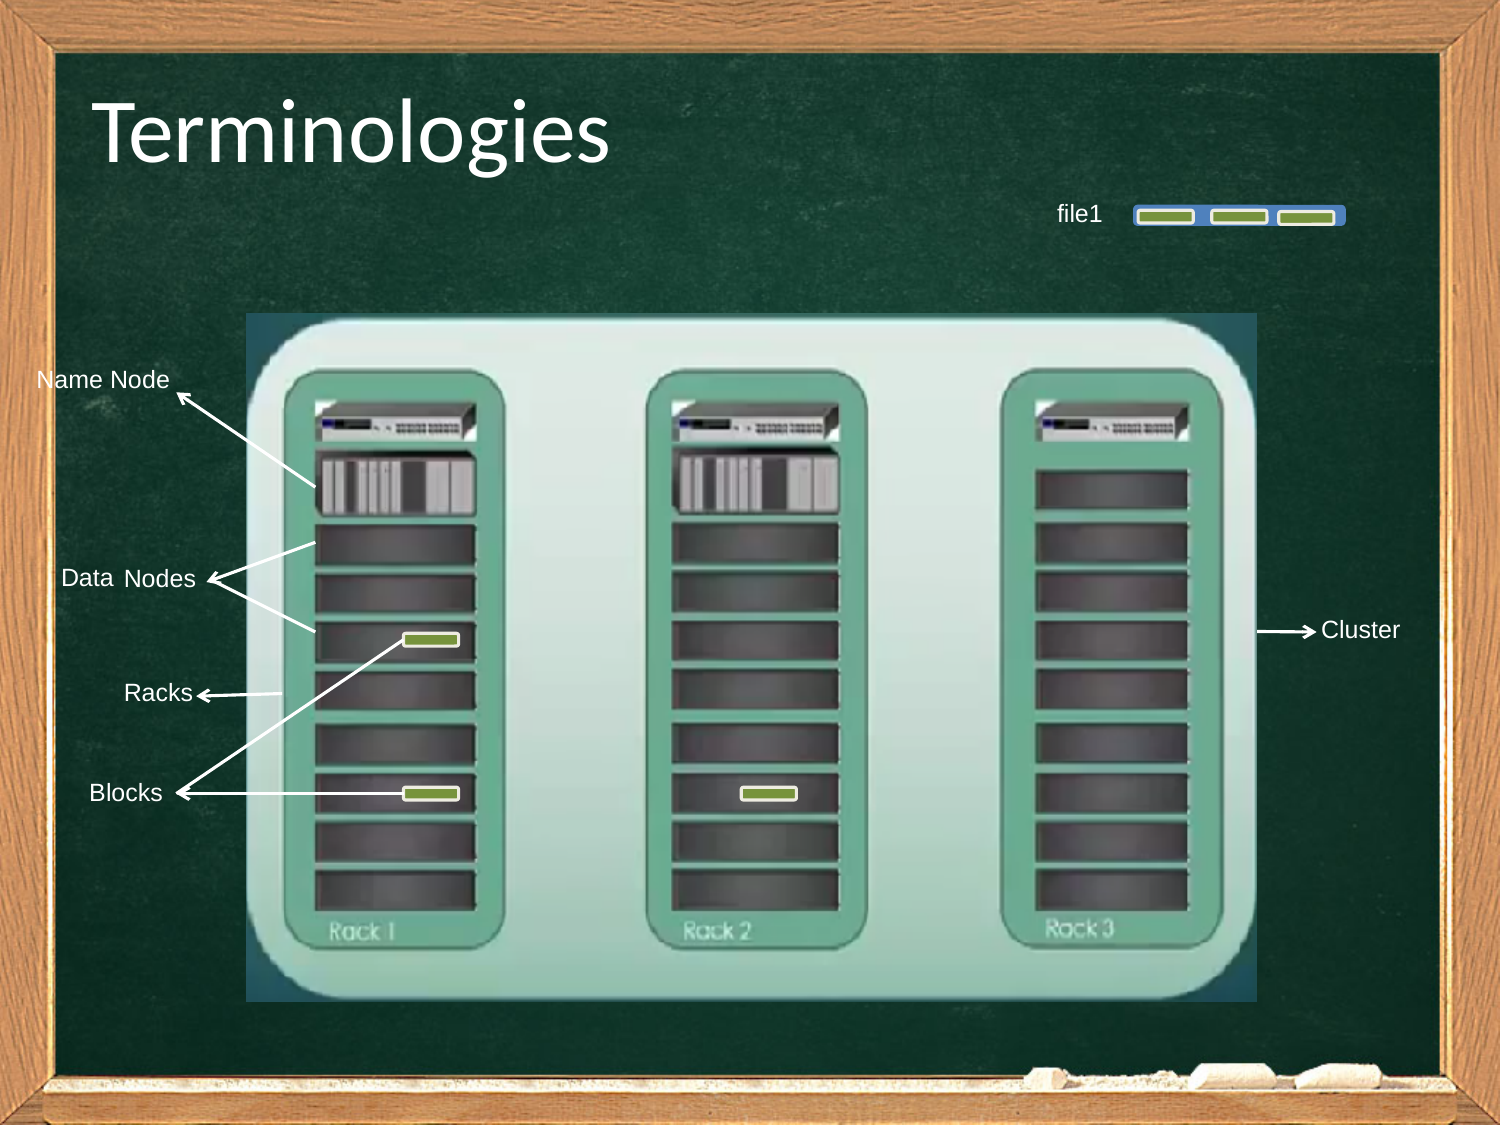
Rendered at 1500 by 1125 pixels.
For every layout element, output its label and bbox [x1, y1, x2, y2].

text_box [176, 391, 316, 488]
text_box [175, 639, 404, 794]
text_box [215, 581, 316, 633]
text_box [206, 542, 316, 583]
picture [0, 0, 1500, 1125]
